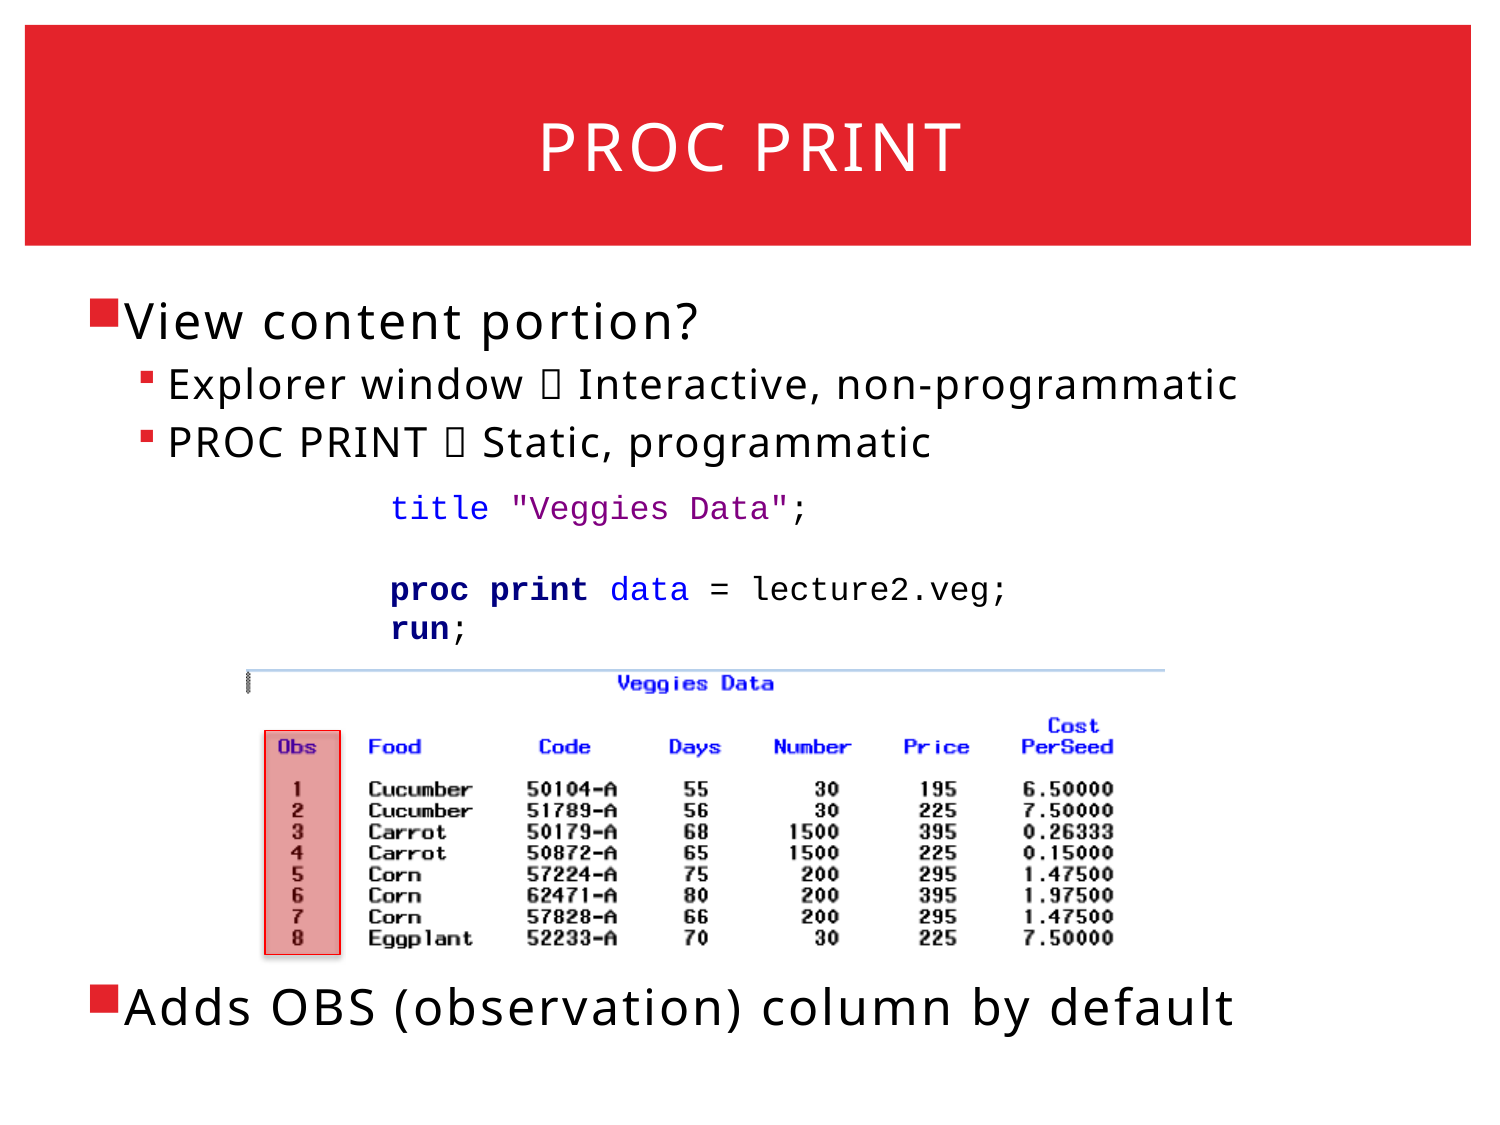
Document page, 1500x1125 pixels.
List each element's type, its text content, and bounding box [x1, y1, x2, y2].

text_box title "Veggies Data"; proc print data = lecture2.veg; run; [374, 479, 1125, 654]
picture [246, 668, 1166, 955]
list View content portion? Explorer window  Interactive, non-programmatic PROC PRINT  Static, programmatic Adds OBS (observation) column by default [62, 281, 1442, 1125]
title PROC PRINT [62, 58, 1438, 232]
